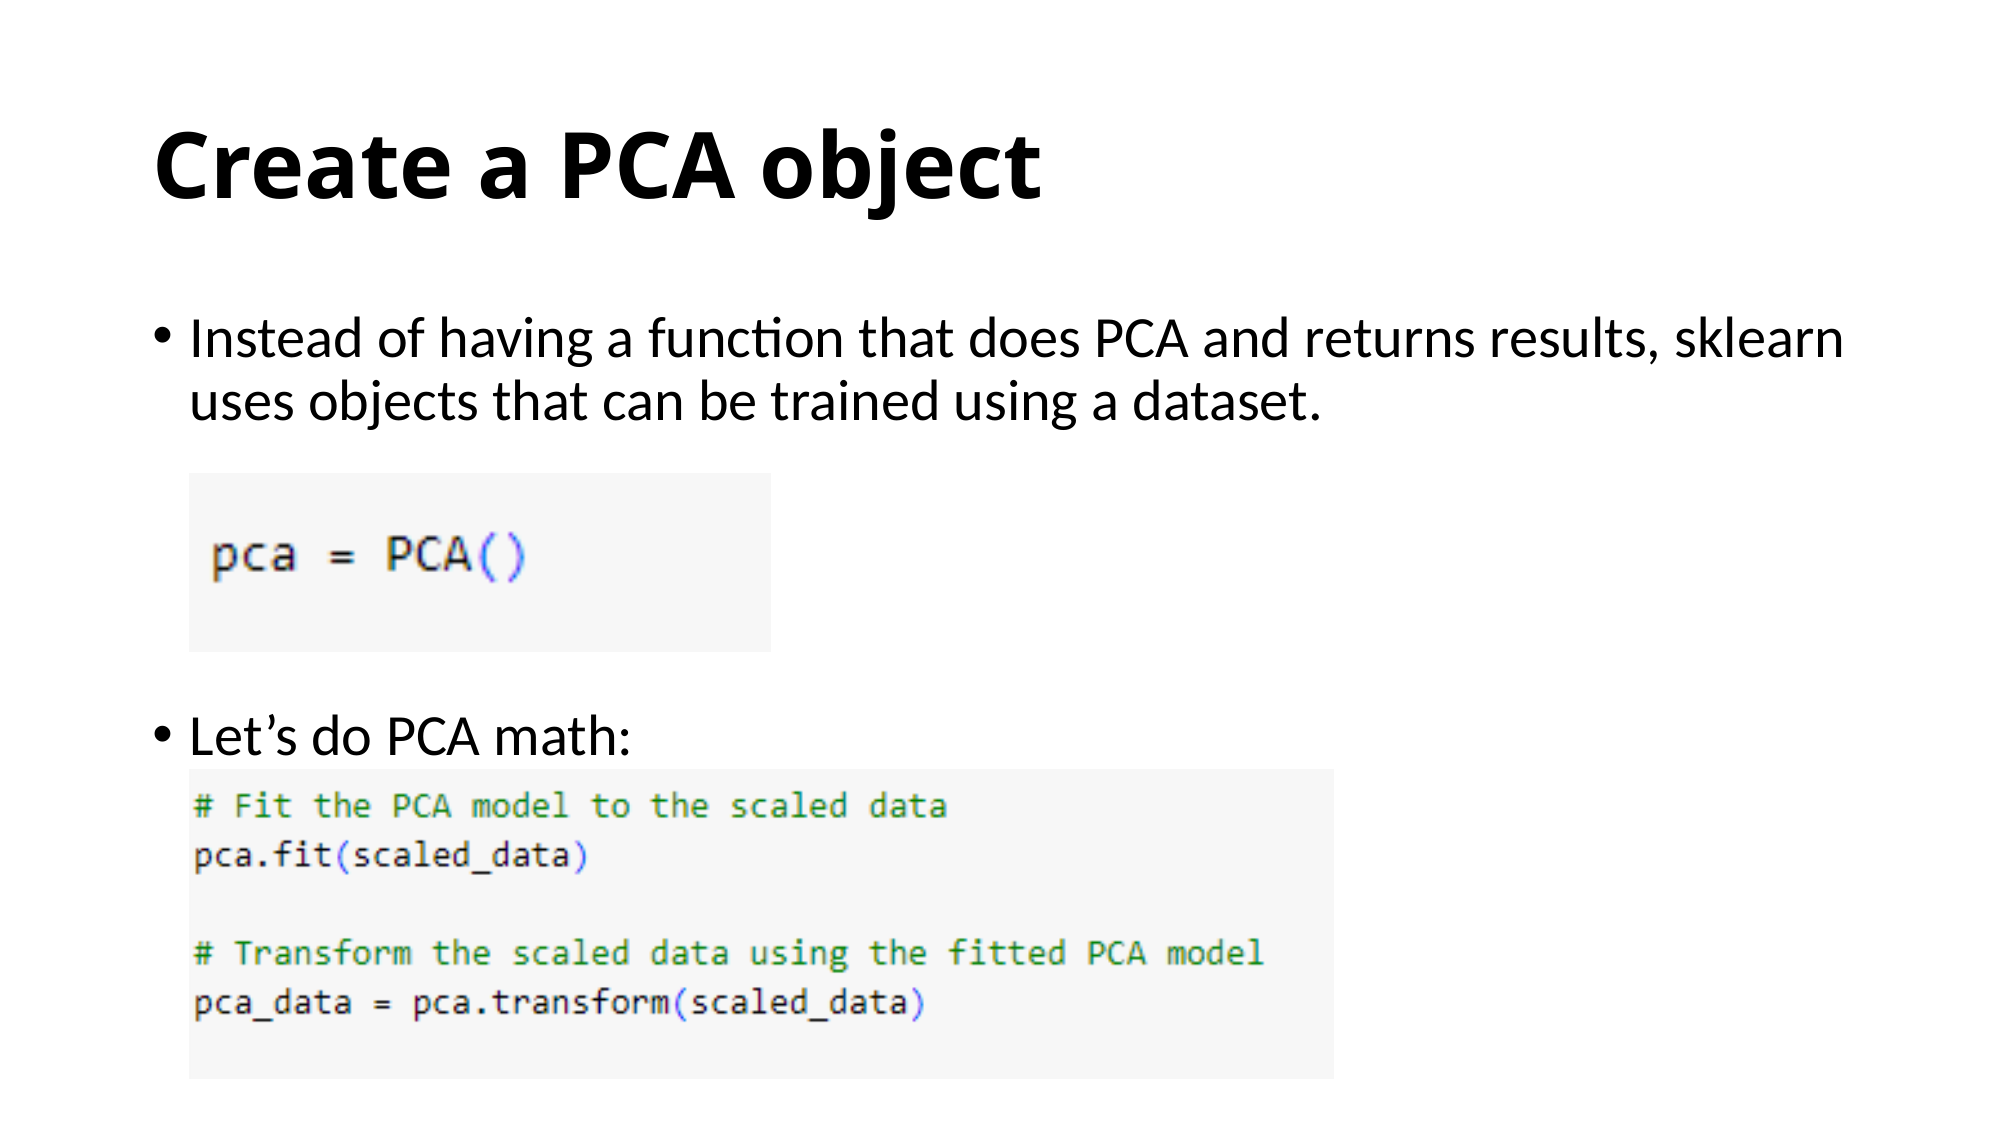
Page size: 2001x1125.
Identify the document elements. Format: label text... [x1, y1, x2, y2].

picture [189, 769, 1334, 1079]
title Create a PCA object [137, 59, 1863, 278]
list Instead of having a function that does PCA and returns results, sklearn uses objects that can be trained using a dataset. Let’s do PCA math: [137, 299, 1863, 1014]
picture [189, 473, 771, 652]
